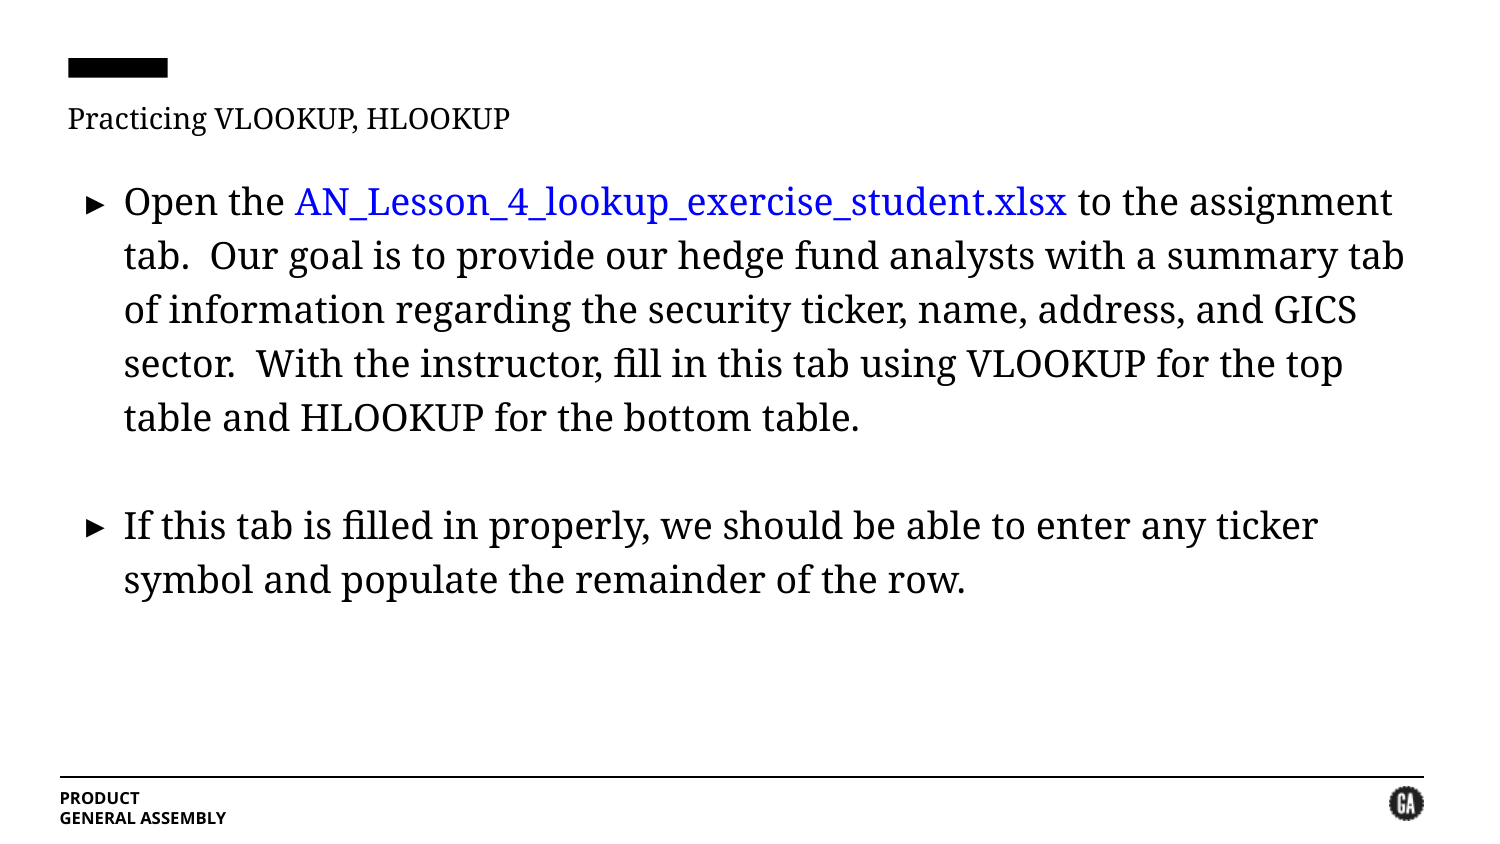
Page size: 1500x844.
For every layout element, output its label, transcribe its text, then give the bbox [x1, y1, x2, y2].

title Practicing VLOOKUP, HLOOKUP [52, 84, 1432, 161]
picture [1389, 786, 1424, 821]
list Open the AN_Lesson_4_lookup_exercise_student.xlsx to the assignment tab. Our goal is to provide our hedge fund analysts with a summary tab of information regarding the security ticker, name, address, and GICS sector. With the instructor, fill in this tab using VLOOKUP for the top table and HLOOKUP for the bottom table. If this tab is filled in properly, we should be able to enter any ticker symbol and populate the remainder of the row. [33, 154, 1427, 777]
